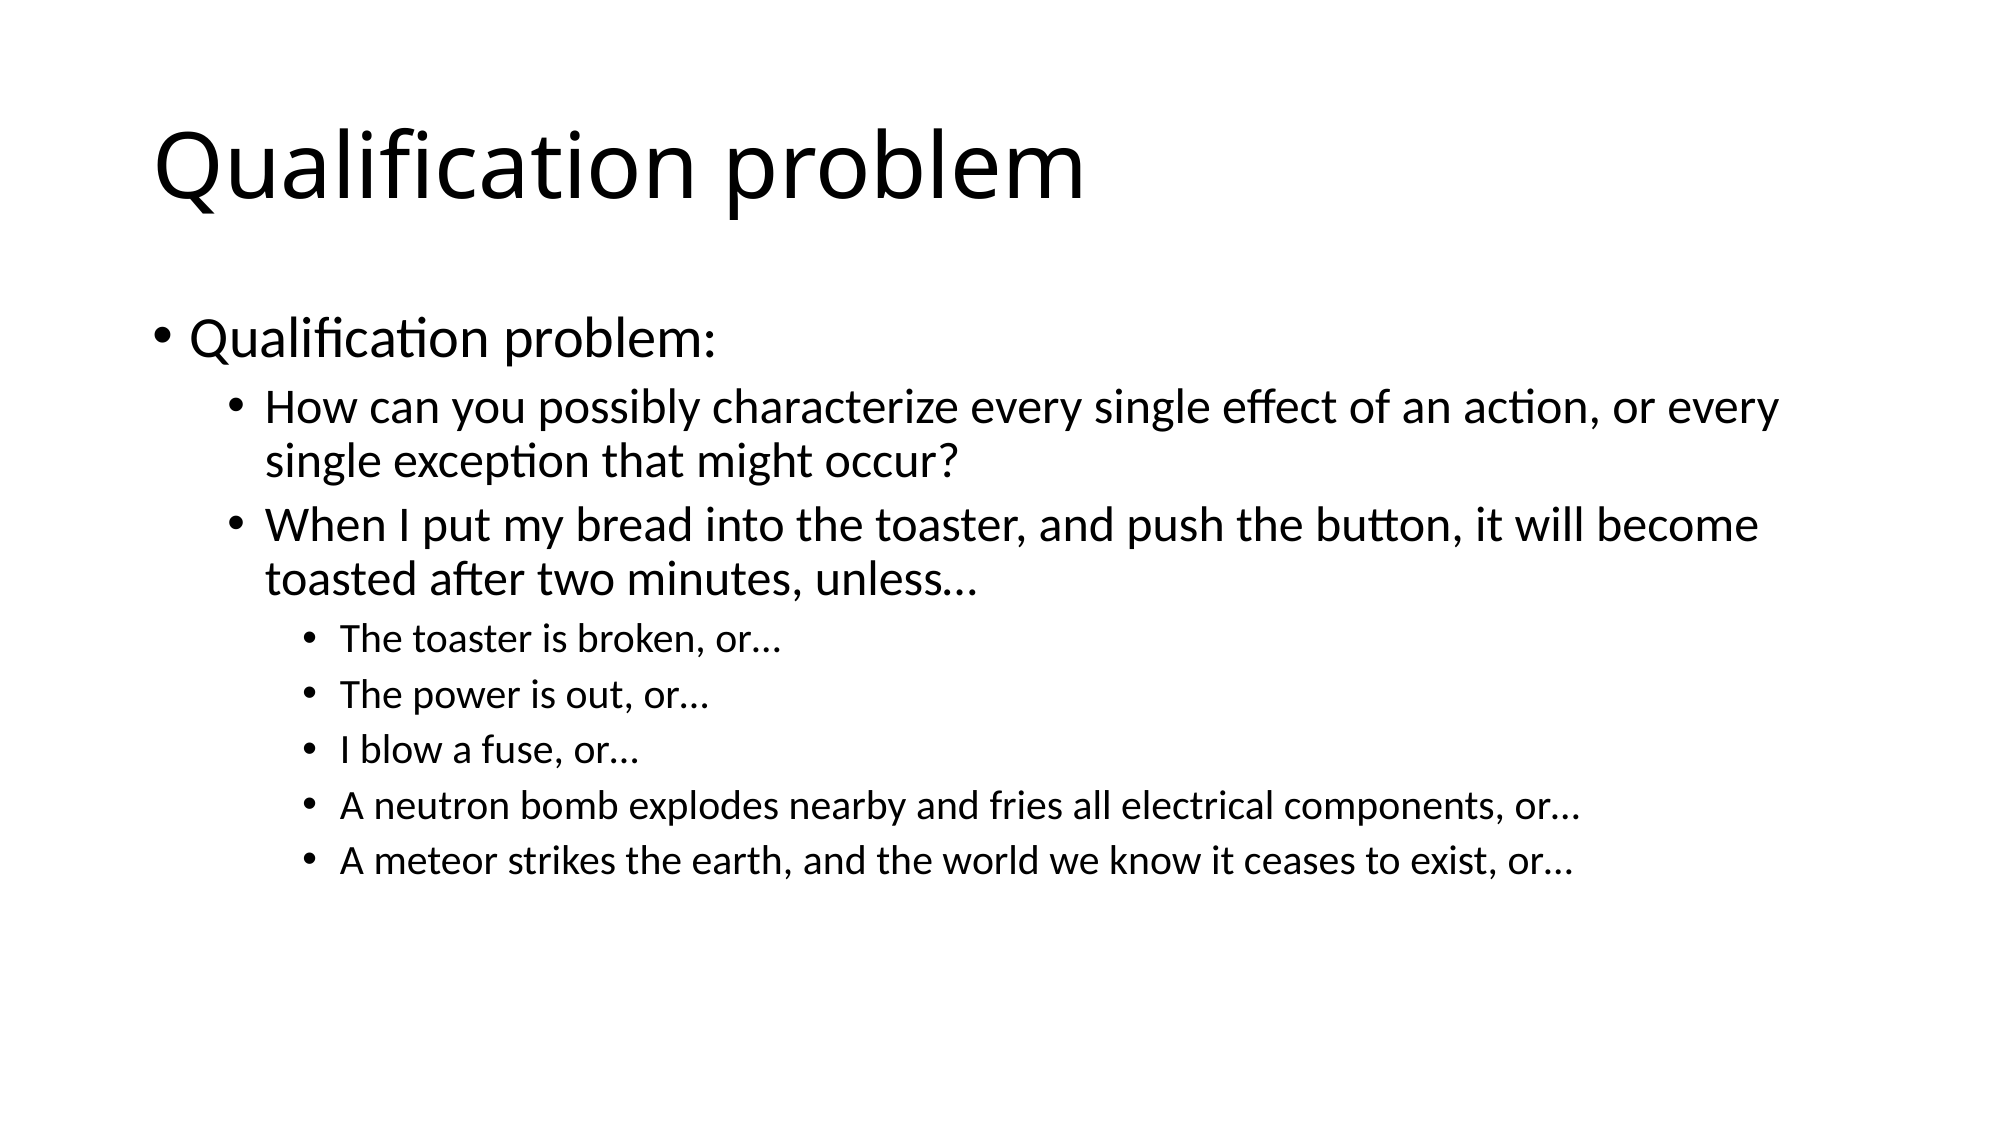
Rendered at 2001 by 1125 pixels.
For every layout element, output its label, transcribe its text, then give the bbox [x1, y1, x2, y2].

title Qualification problem [137, 59, 1863, 278]
list Qualification problem: How can you possibly characterize every single effect of an action, or every single exception that might occur? When I put my bread into the toaster, and push the button, it will become toasted after two minutes, unless… The toaster is broken, or… The power is out, or… I blow a fuse, or… A neutron bomb explodes nearby and fries all electrical components, or… A meteor strikes the earth, and the world we know it ceases to exist, or… [137, 299, 1863, 1014]
